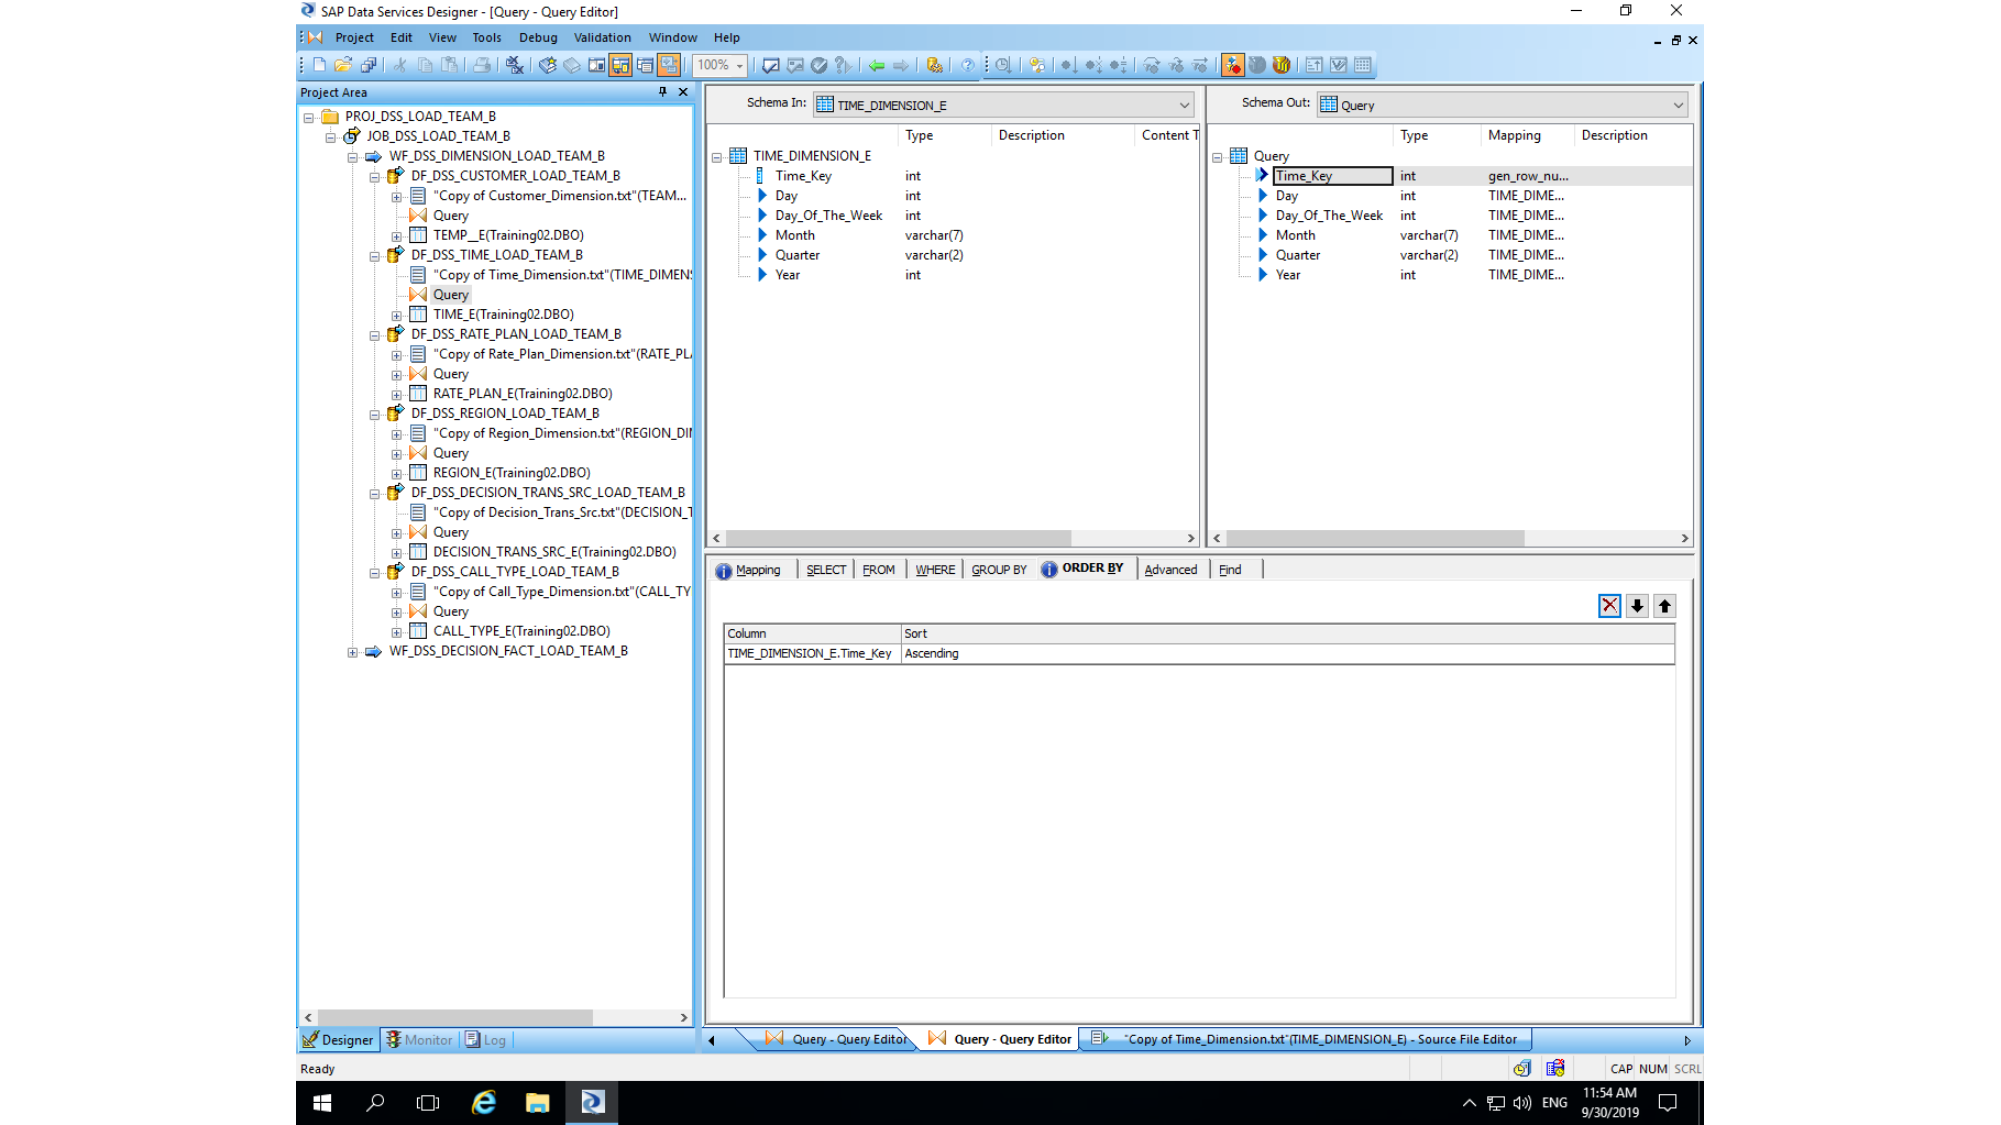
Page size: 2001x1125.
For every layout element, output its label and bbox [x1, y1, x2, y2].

picture [296, 0, 1704, 1125]
